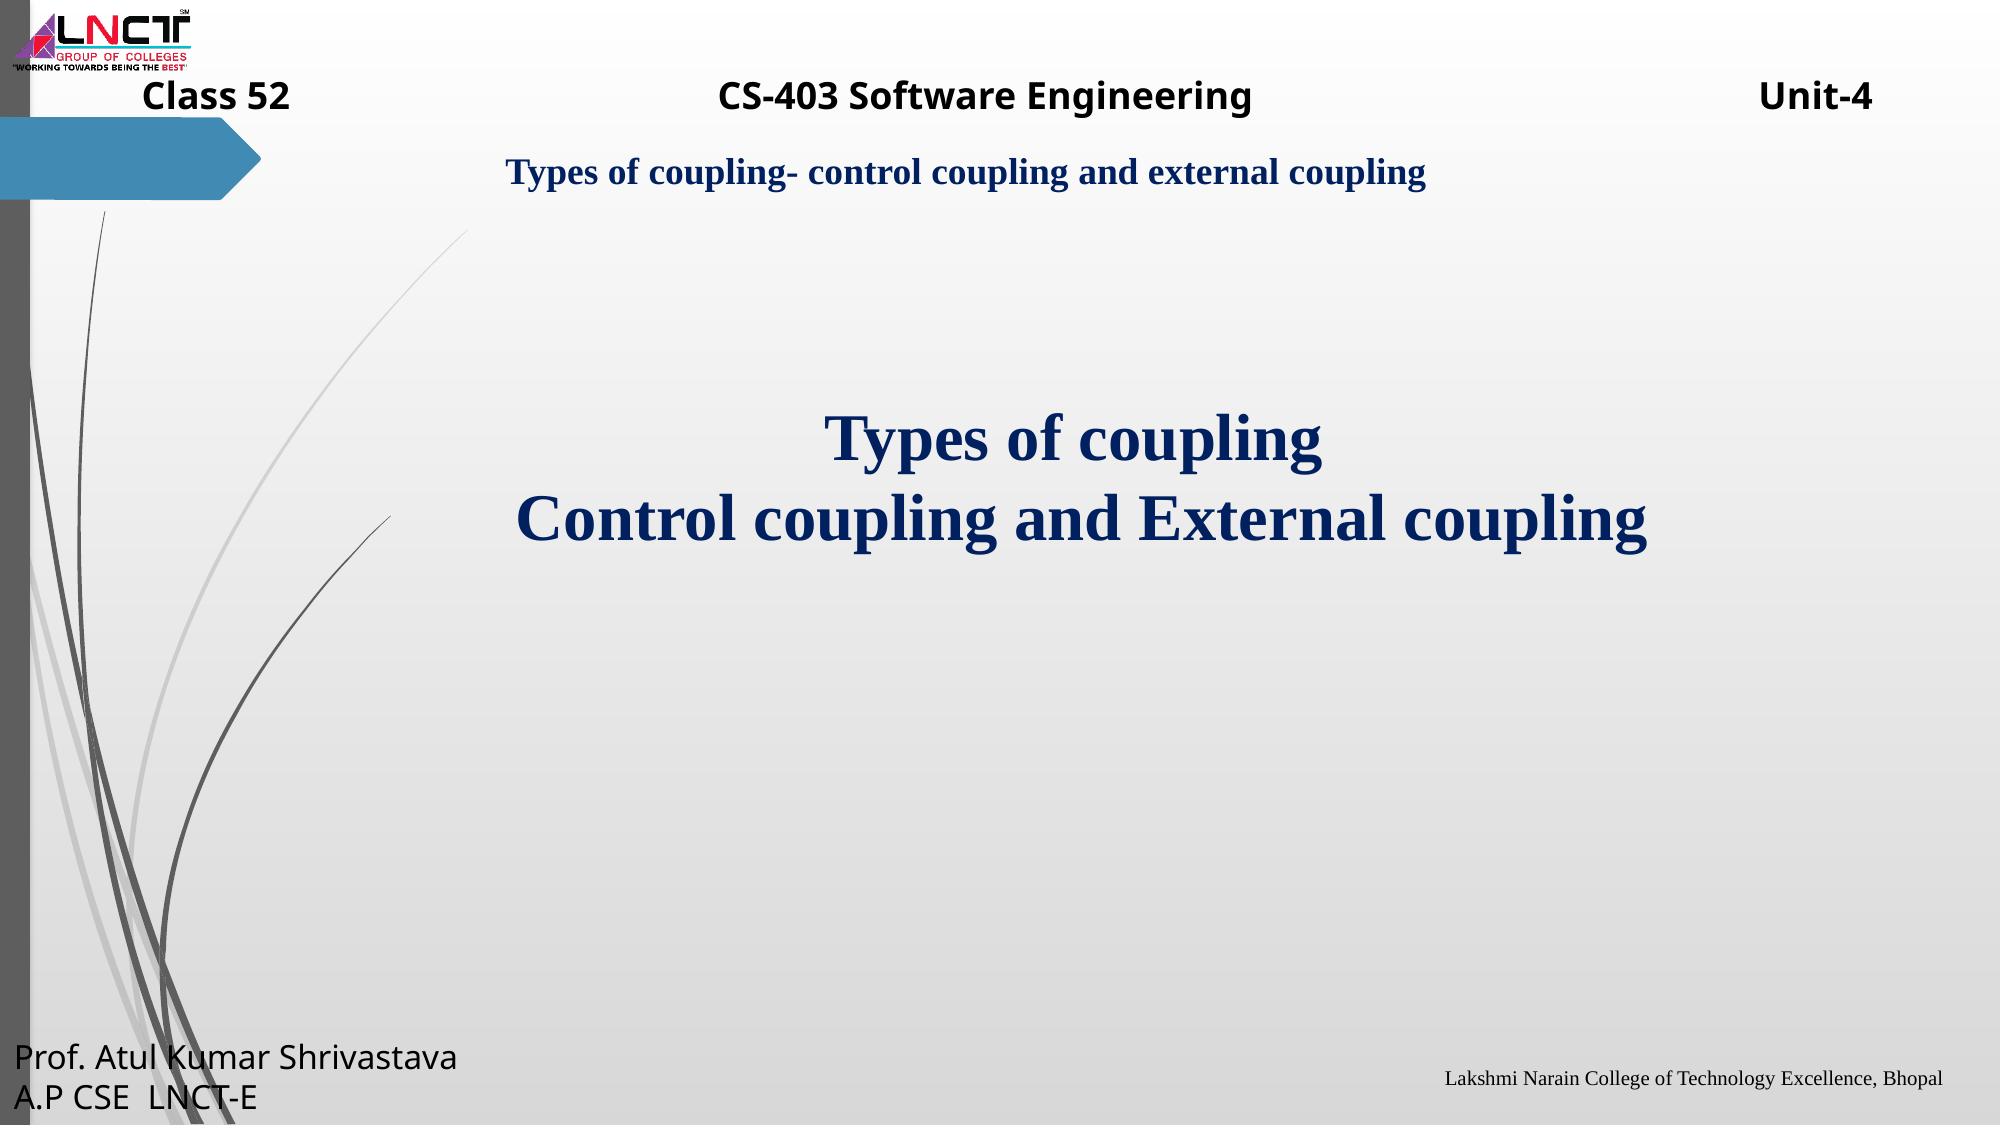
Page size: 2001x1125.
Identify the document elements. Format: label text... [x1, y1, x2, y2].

text_box Types of coupling Control coupling and External coupling [483, 386, 1665, 561]
picture [0, 0, 206, 95]
